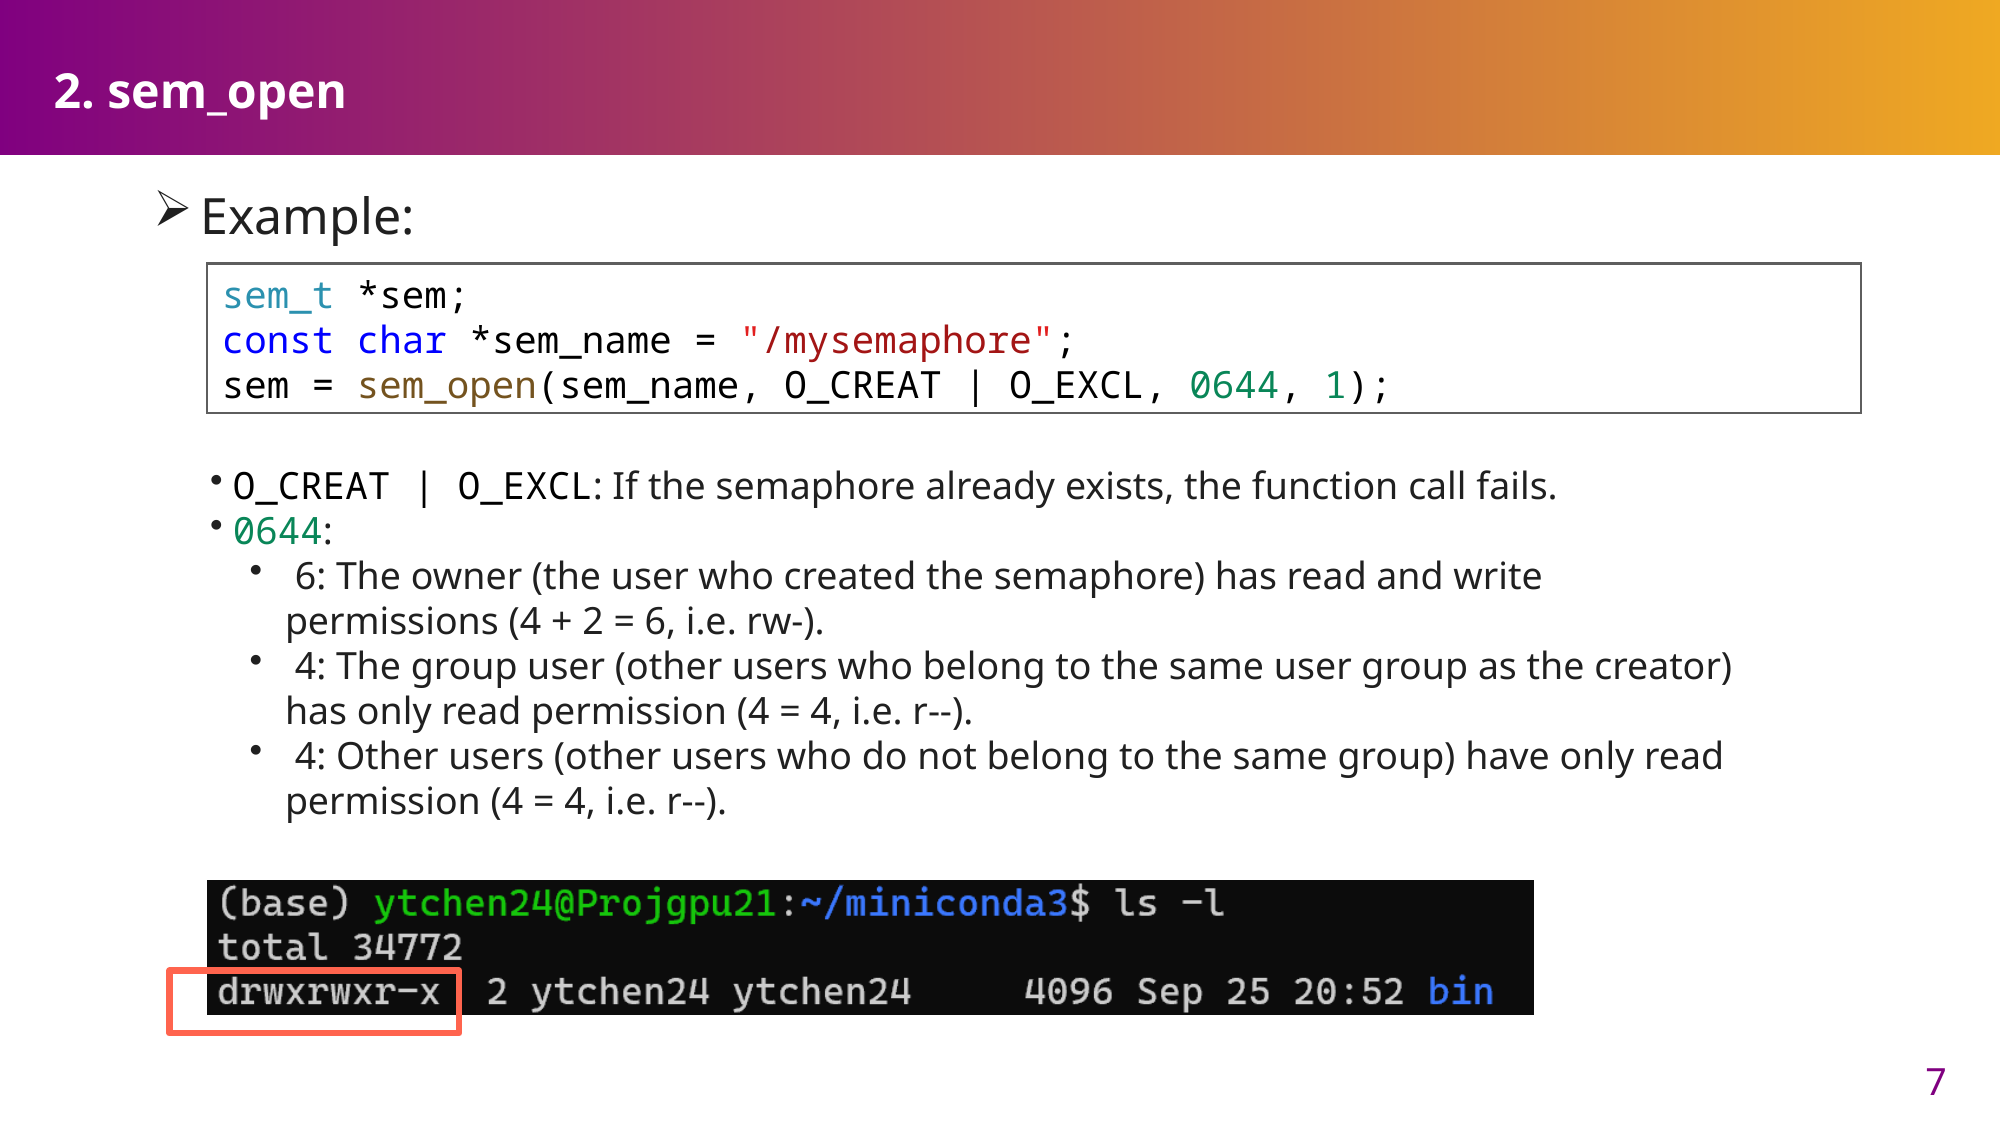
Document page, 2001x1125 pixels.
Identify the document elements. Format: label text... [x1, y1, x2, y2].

text_box Example: [138, 177, 1139, 253]
title 2. sem_open [44, 0, 1784, 155]
picture [206, 880, 1534, 1015]
slide_number 7 [1916, 1049, 1954, 1113]
text_box O_CREAT | O_EXCL: If the semaphore already exists, the function call fails. 0644: 6: The owner (the user who created the semaphore) has read and write permissions (4 + 2 = 6, i.e. rw-). 4: The group user (other users who belong to the same user group as the creator) has only read permission (4 = 4, i.e. r--). 4: Other users (other users who do not belong to the same group) have only read permission (4 = 4, i.e. r--). [120, 394, 1775, 830]
text_box [169, 970, 460, 1034]
text_box sem_t *sem; const char *sem_name = "/mysemaphore"; sem = sem_open(sem_name, O_CREAT | O_EXCL, 0644, 1); [207, 263, 1862, 414]
